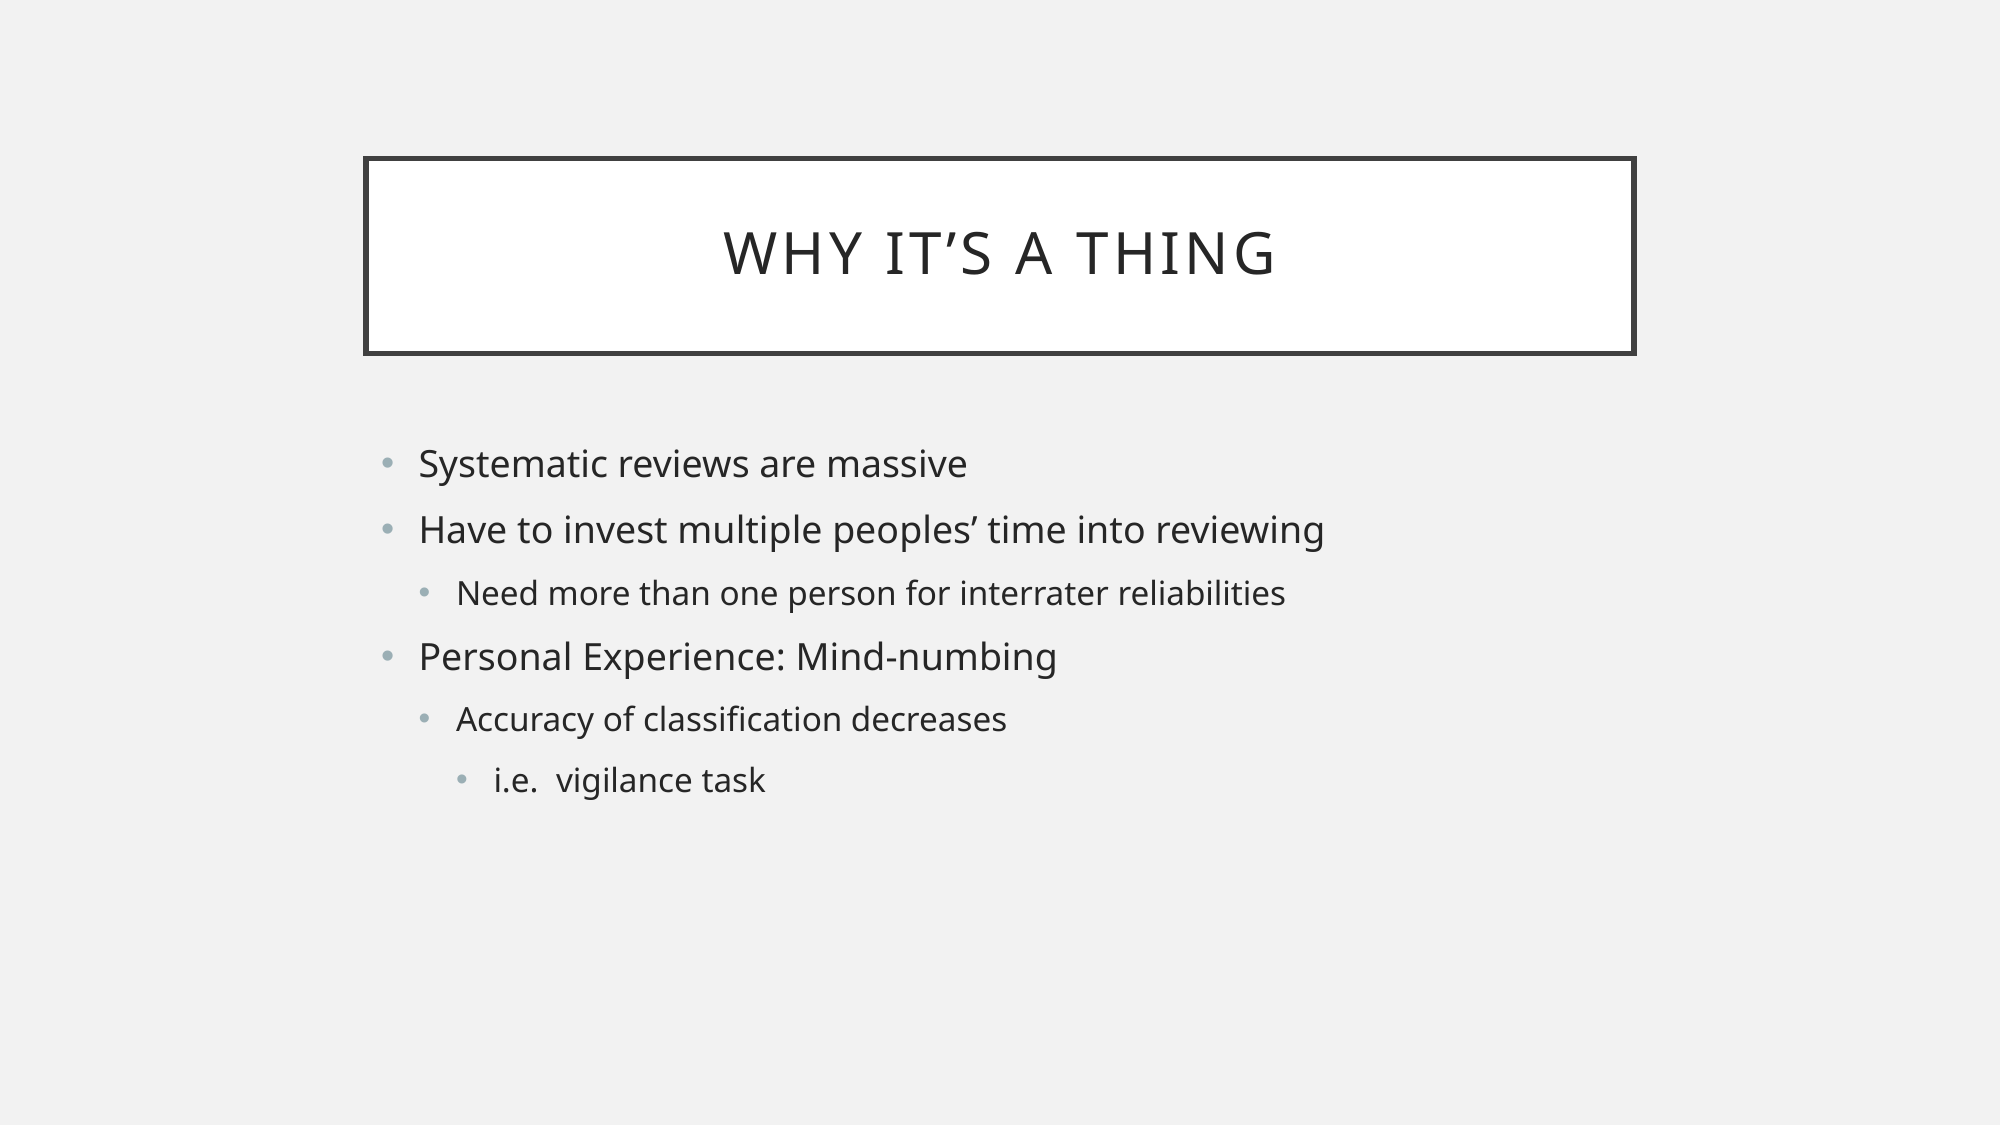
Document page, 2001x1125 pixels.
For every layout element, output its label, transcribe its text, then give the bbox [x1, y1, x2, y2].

title Why it’s a thing [363, 156, 1637, 356]
list Systematic reviews are massive Have to invest multiple peoples’ time into reviewing Need more than one person for interrater reliabilities Personal Experience: Mind-numbing Accuracy of classification decreases i.e. vigilance task [366, 432, 1634, 942]
